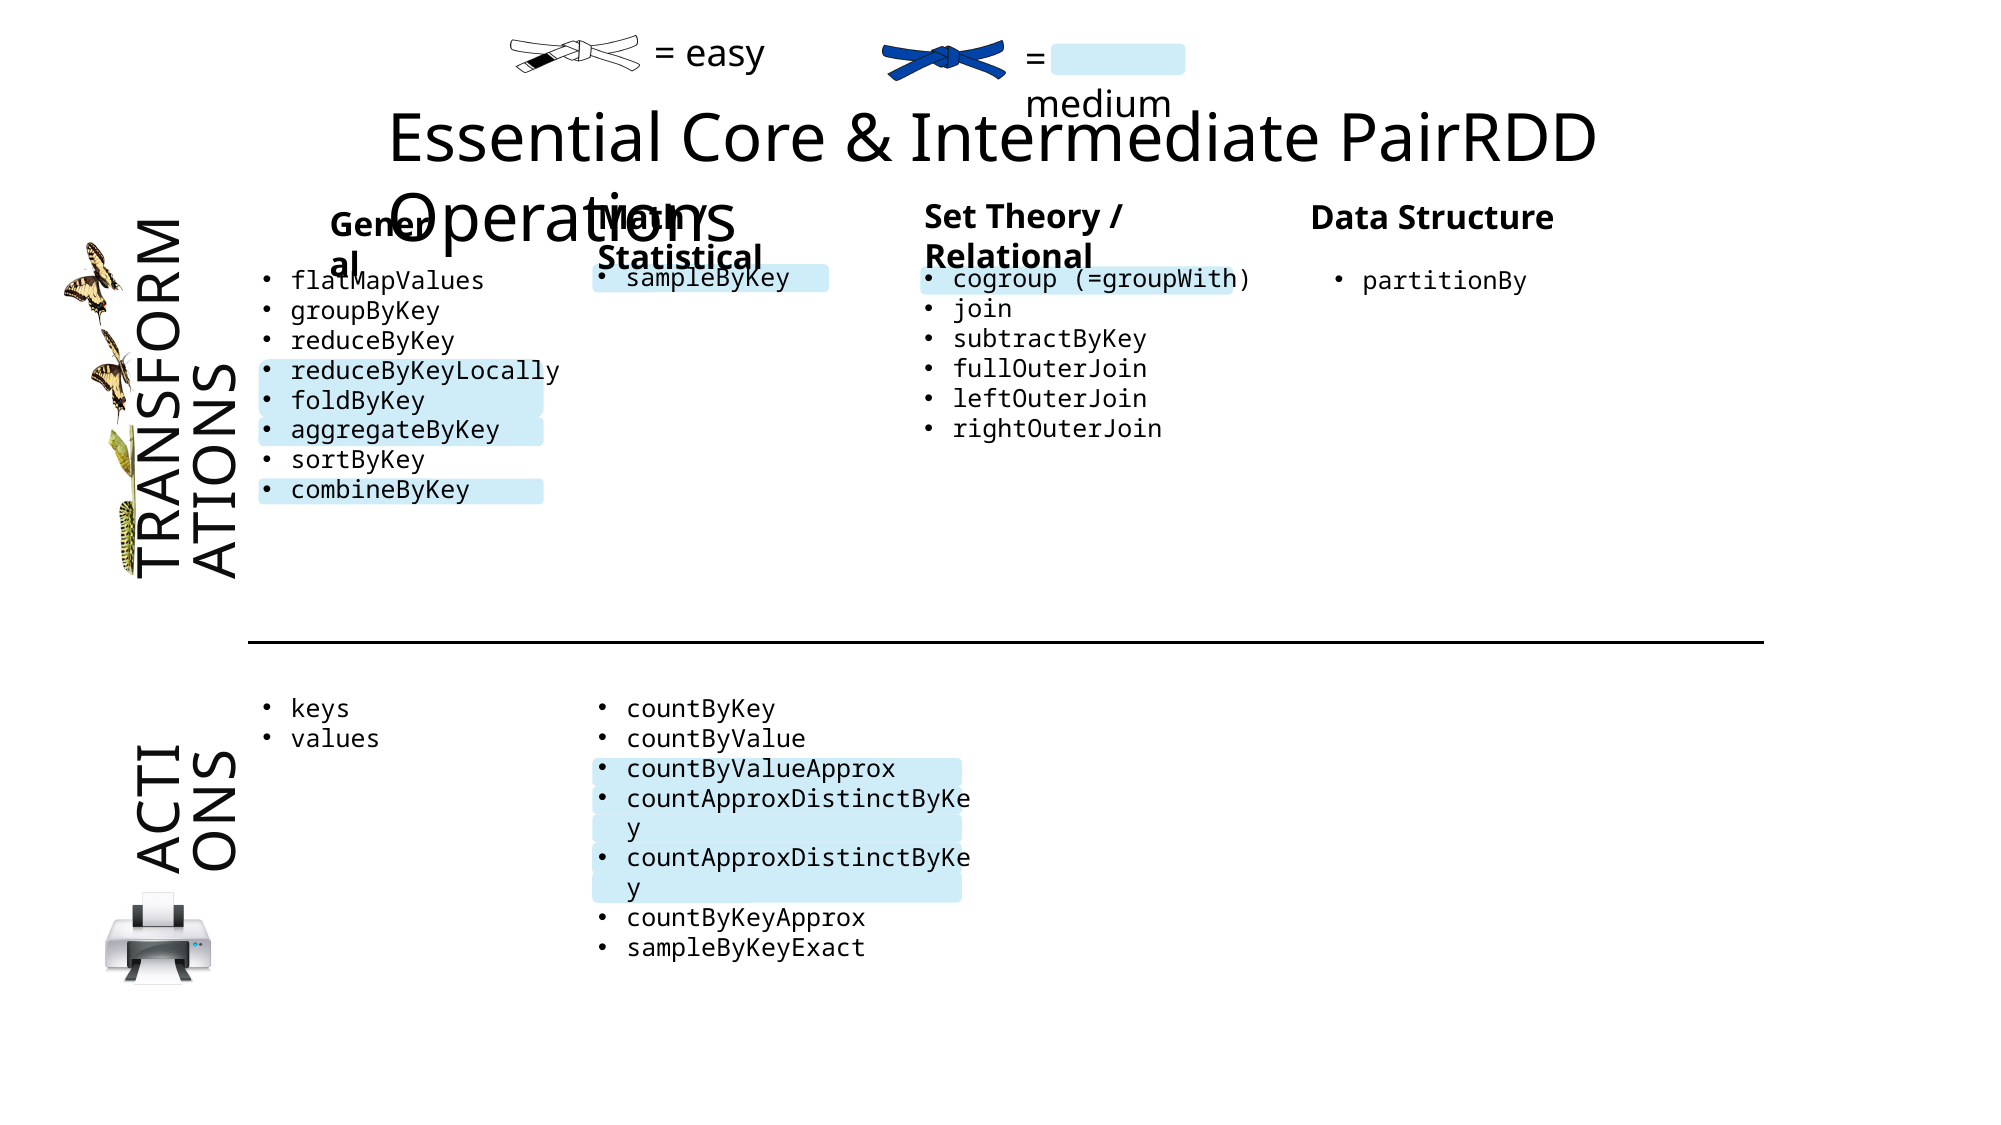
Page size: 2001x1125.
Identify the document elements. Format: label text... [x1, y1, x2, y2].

text_box flatMapValues groupByKey reduceByKey reduceByKeyLocally foldByKey aggregateByKey sortByKey combineByKey [247, 256, 600, 542]
text_box = easy [639, 21, 791, 82]
text_box Data Structure [1295, 188, 1645, 244]
text_box Transformations [127, 183, 248, 357]
text_box cogroup (=groupWith) join subtractByKey fullOuterJoin leftOuterJoin rightOuterJoin [909, 255, 1278, 540]
text_box Set Theory / Relational [909, 187, 1260, 255]
text_box Math / Statistical [582, 188, 883, 284]
text_box Actions [127, 695, 208, 884]
text_box Essential Core & Intermediate PairRDD Operations [373, 87, 1747, 262]
picture [881, 40, 1006, 82]
text_box partitionBy [1319, 256, 1607, 332]
text_box sampleByKey [600, 284, 841, 359]
text_box keys values [247, 684, 516, 790]
picture [101, 889, 213, 988]
text_box Transformations [127, 456, 248, 595]
text_box = medium [1010, 27, 1216, 87]
text_box General [314, 195, 461, 256]
text_box countByKey countByValue countByValueApprox countApproxDistinctByKey countApproxDistinctByKey countByKeyApprox sampleByKeyExact [583, 684, 994, 1059]
picture [510, 35, 640, 73]
picture [0, 229, 279, 581]
